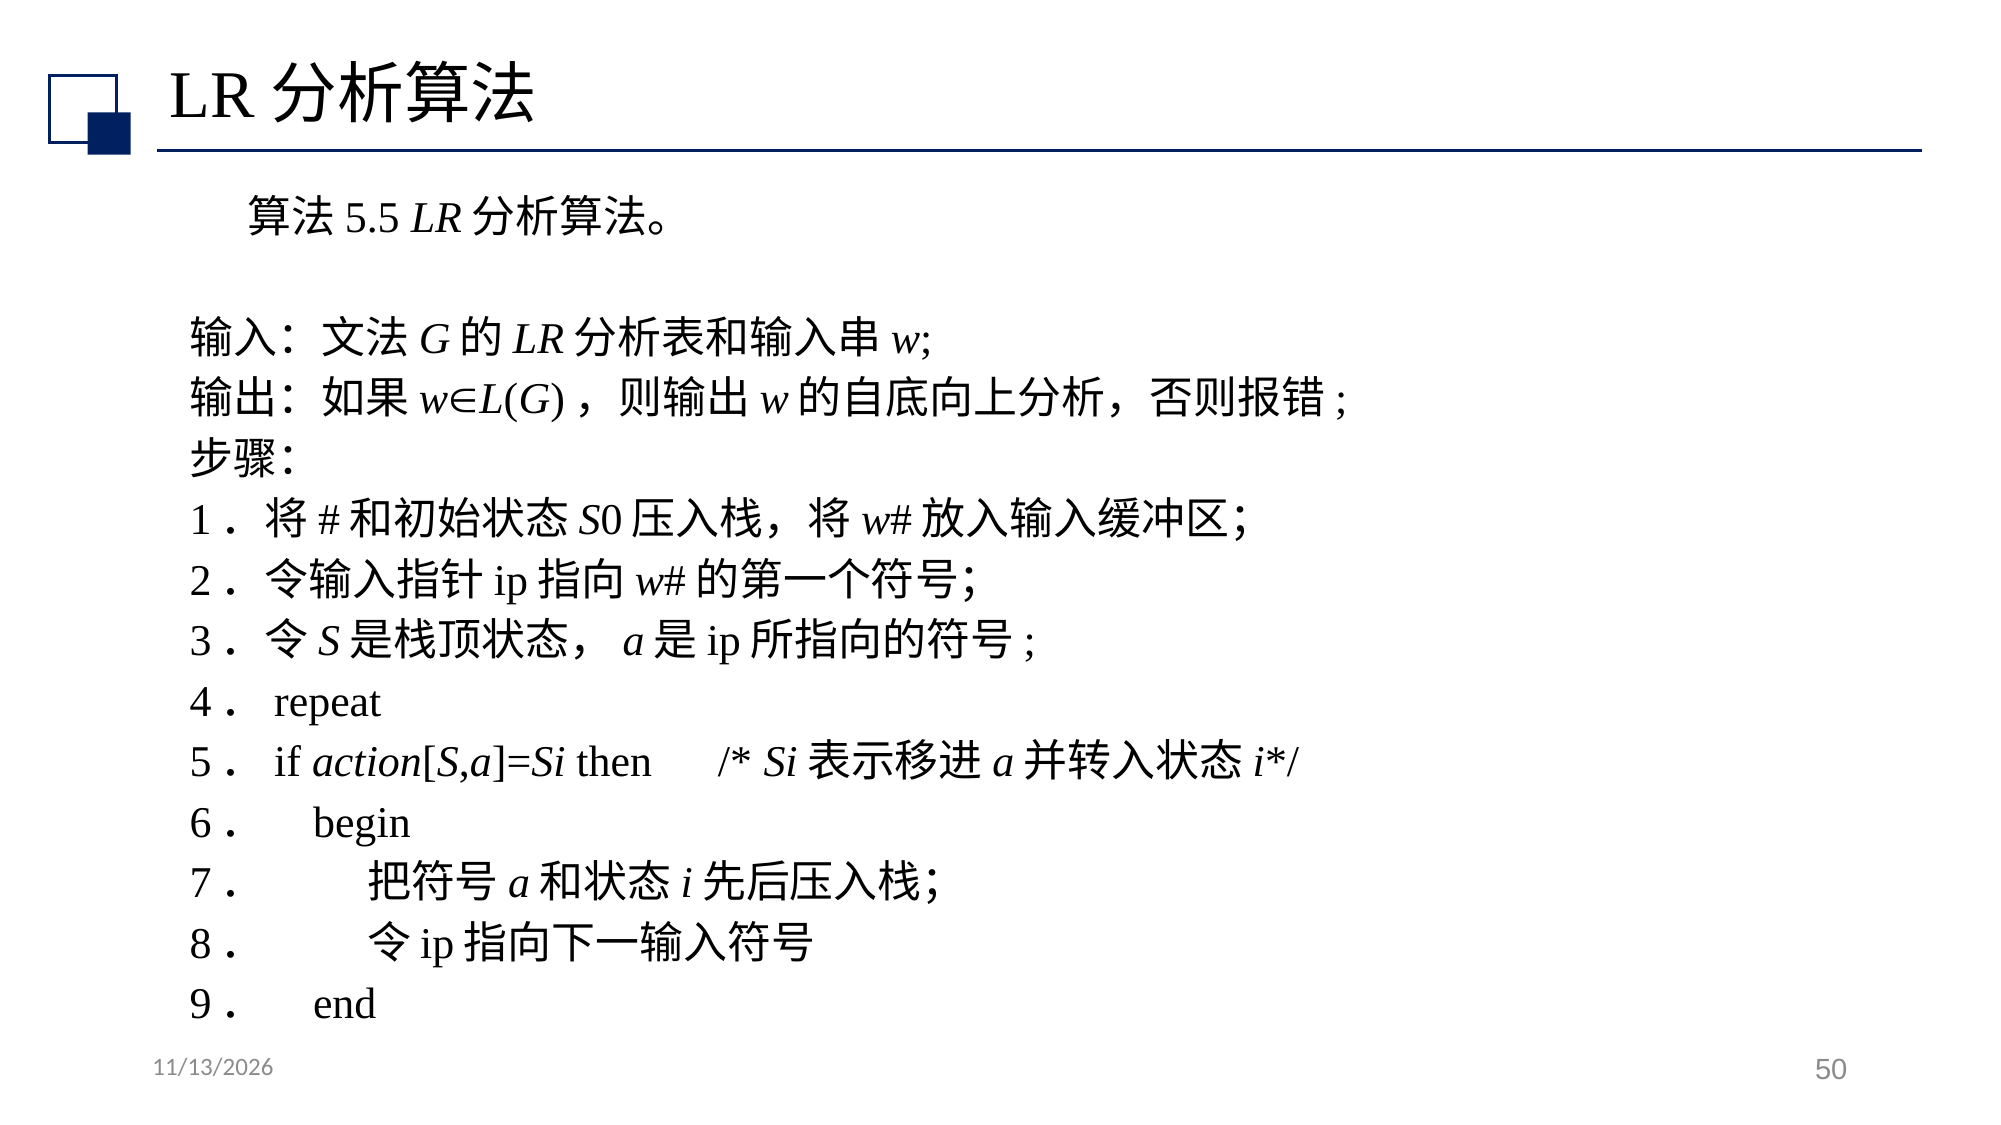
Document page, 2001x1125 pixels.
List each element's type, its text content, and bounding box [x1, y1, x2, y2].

list 算法5.5 LR分析算法。 输入：文法G的LR分析表和输入串w; 输出：如果wL(G)，则输出w的自底向上分析，否则报错; 步骤： 1．将#和初始状态S0压入栈，将w#放入输入缓冲区； 2．令输入指针ip指向w#的第一个符号； 3．令S是栈顶状态，a是ip所指向的符号; 4．repeat 5．if action[S,a]=Si then /* Si表示移进a并转入状态i*/ 6． begin 7． 把符号a和状态i先后压入栈； 8． 令ip指向下一输入符号 9． end [174, 190, 1780, 1043]
slide_number 50 [1412, 1042, 1863, 1103]
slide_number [137, 1042, 588, 1103]
title LR分析算法 [154, 50, 1880, 143]
